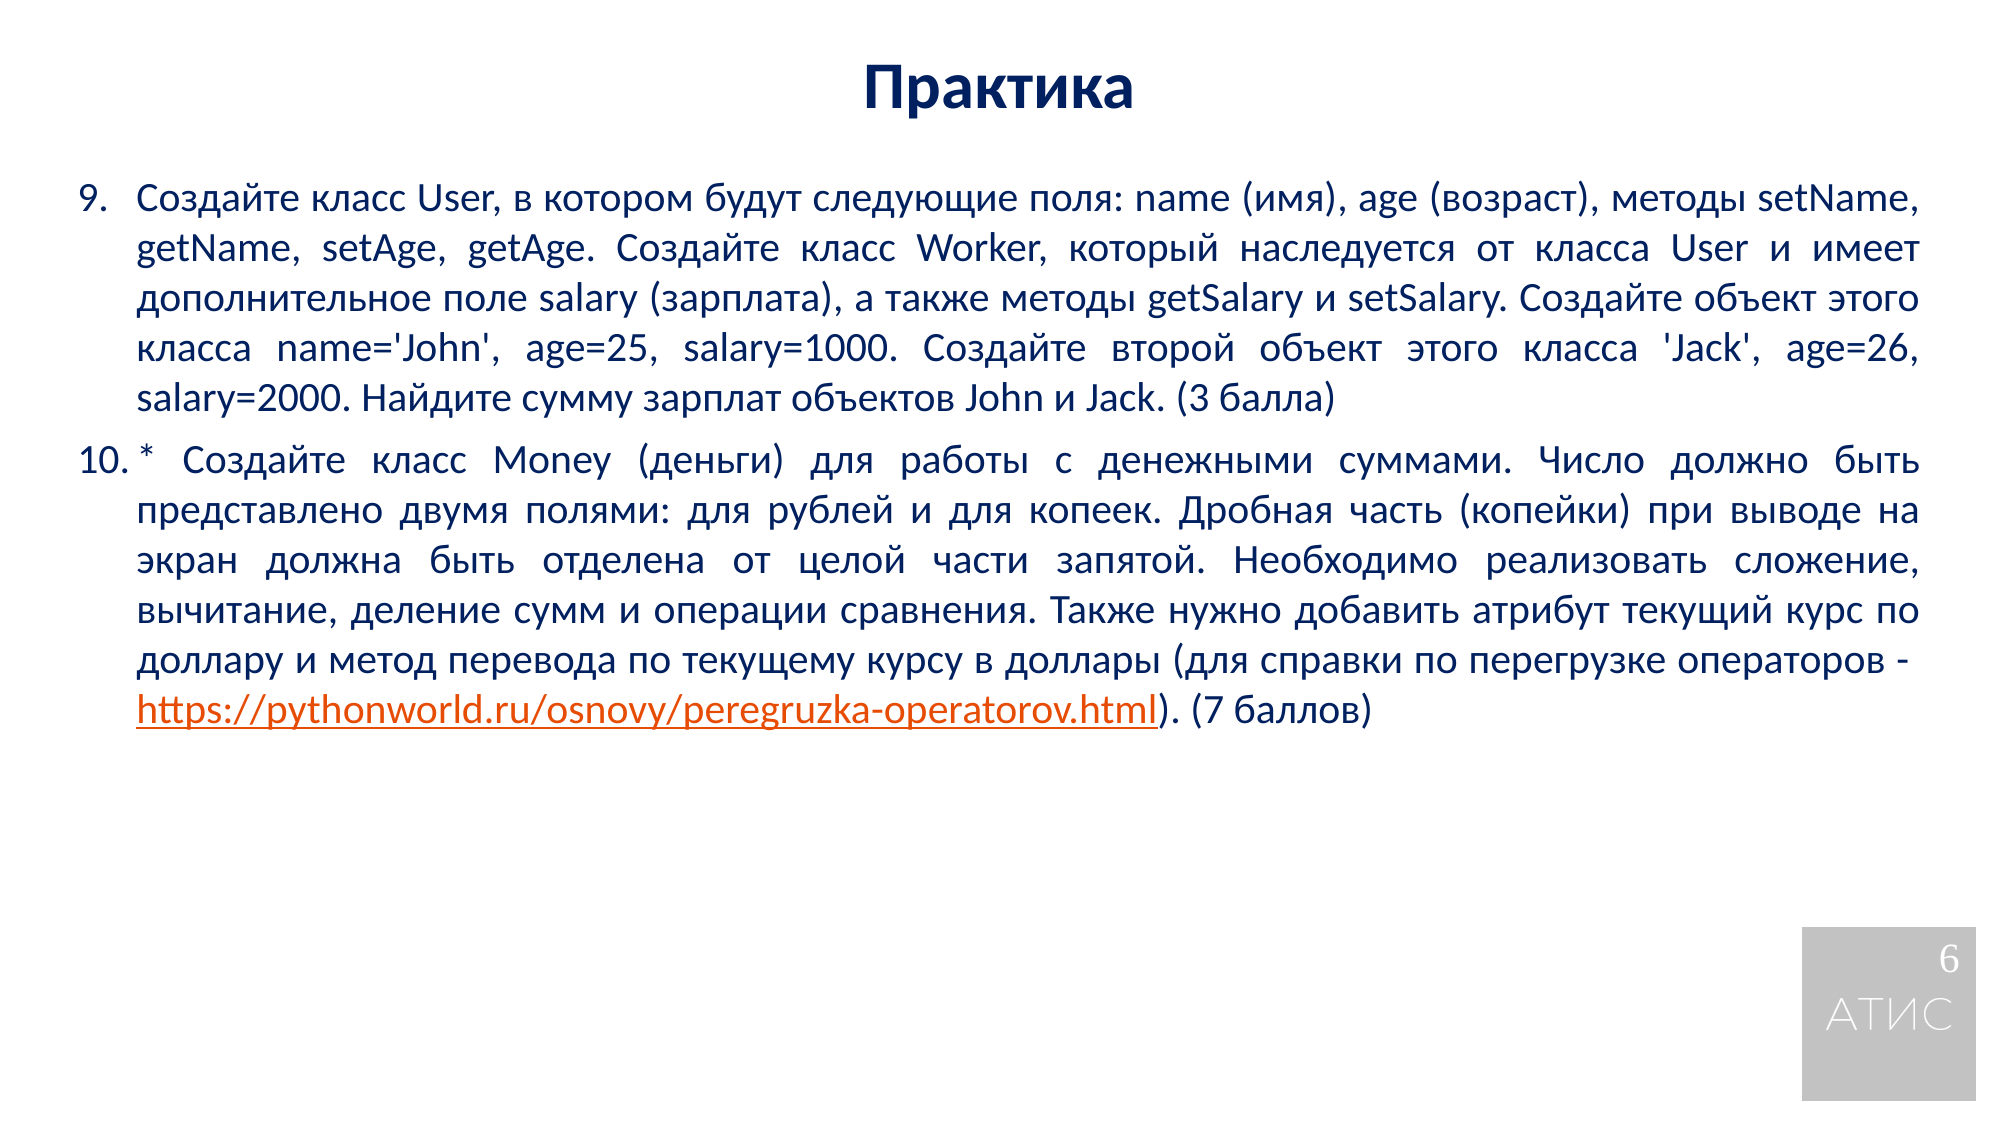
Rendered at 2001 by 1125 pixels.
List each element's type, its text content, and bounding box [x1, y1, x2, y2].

picture [1802, 927, 1976, 1101]
title Практика [0, 34, 2000, 149]
text_box Создайте класс User, в котором будут следующие поля: name (имя), age (возраст), методы setName, getName, setAge, getAge. Создайте класс Worker, который наследуется от класса User и имеет дополнительное поле salary (зарплата), а также методы getSalary и setSalary. Создайте объект этого класса name='John', age=25, salary=1000. Создайте второй объект этого класса 'Jack', age=26, salary=2000. Найдите сумму зарплат объектов John и Jack. (3 балла) * Создайте класс Money (деньги) для работы с денежными суммами. Число должно быть представлено двумя полями: для рублей и для копеек. Дробная часть (копейки) при выводе на экран должна быть отделена от целой части запятой. Необходимо реализовать сложение, вычитание, деление сумм и операции сравнения. Также нужно добавить атрибут текущий курс по доллару и метод перевода по текущему курсу в доллары (для справки по перегрузке операторов - https://pythonworld.ru/osnovy/peregruzka-operatorov.html). (7 баллов) [62, 162, 1936, 1097]
